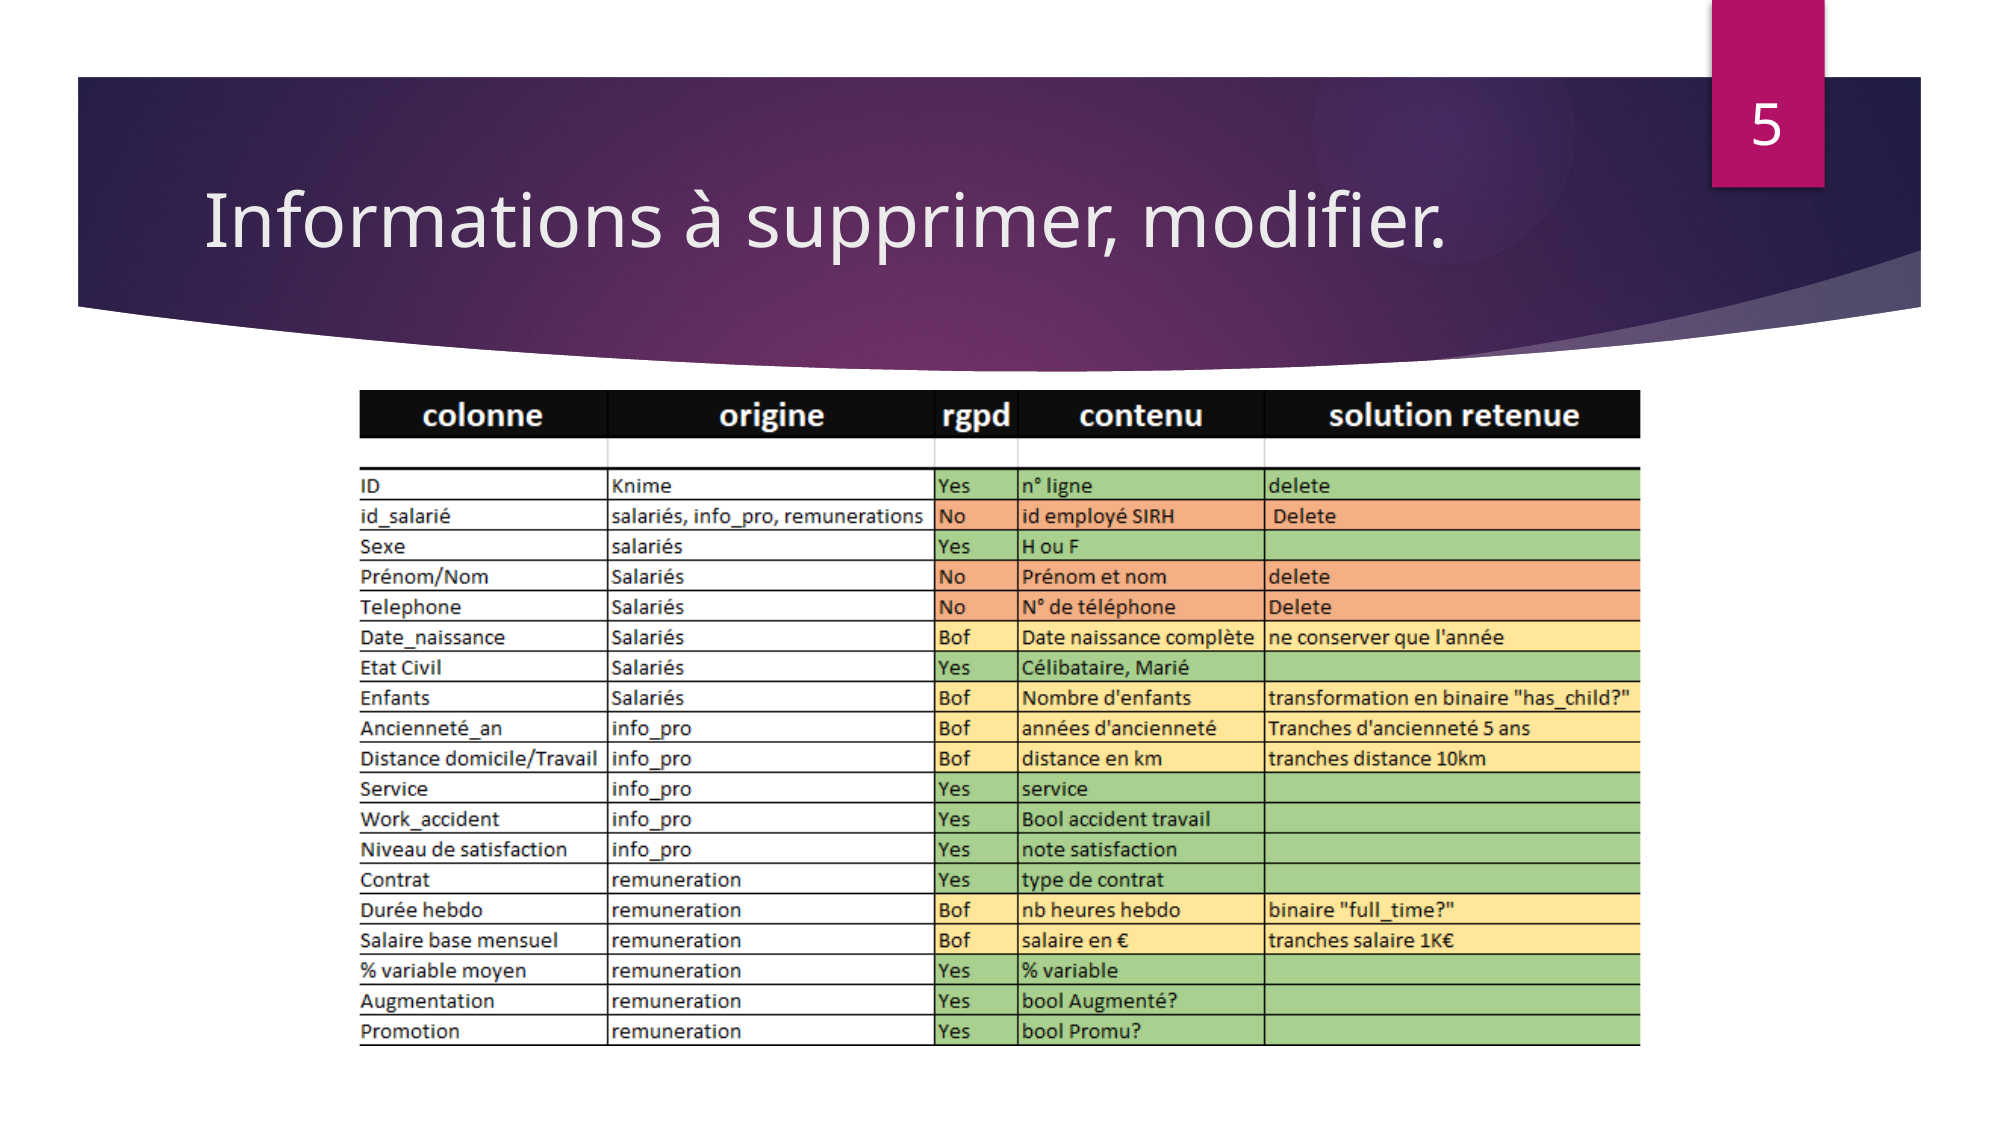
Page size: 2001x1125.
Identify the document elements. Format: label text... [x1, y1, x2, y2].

slide_number 5 [1698, 48, 1836, 175]
title Informations à supprimer, modifier. [189, 159, 1627, 276]
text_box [359, 390, 1641, 1046]
